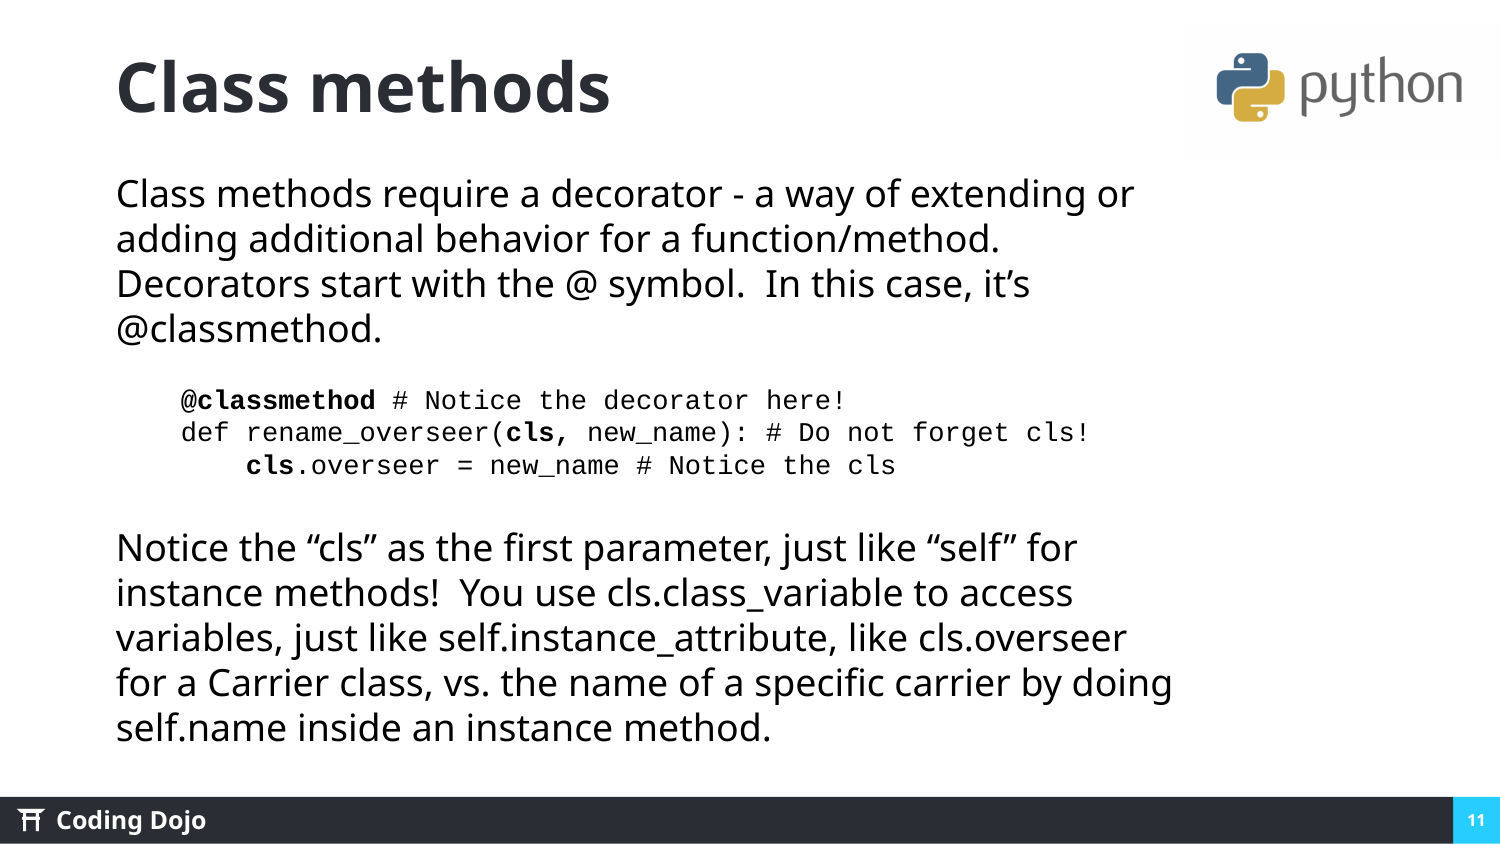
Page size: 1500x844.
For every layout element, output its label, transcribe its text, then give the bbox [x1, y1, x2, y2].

list Class methods require a decorator - a way of extending or adding additional behavior for a function/method. Decorators start with the @ symbol. In this case, it’s @classmethod. @classmethod # Notice the decorator here! def rename_overseer(cls, new_name): # Do not forget cls! cls.overseer = new_name # Notice the cls Notice the “cls” as the first parameter, just like “self” for instance methods! You use cls.class_variable to access variables, just like self.instance_attribute, like cls.overseer for a Carrier class, vs. the name of a specific carrier by doing self.name inside an instance method. [104, 158, 1199, 776]
picture [1185, 21, 1500, 159]
picture [15, 804, 47, 836]
title Class methods [104, 37, 1179, 143]
